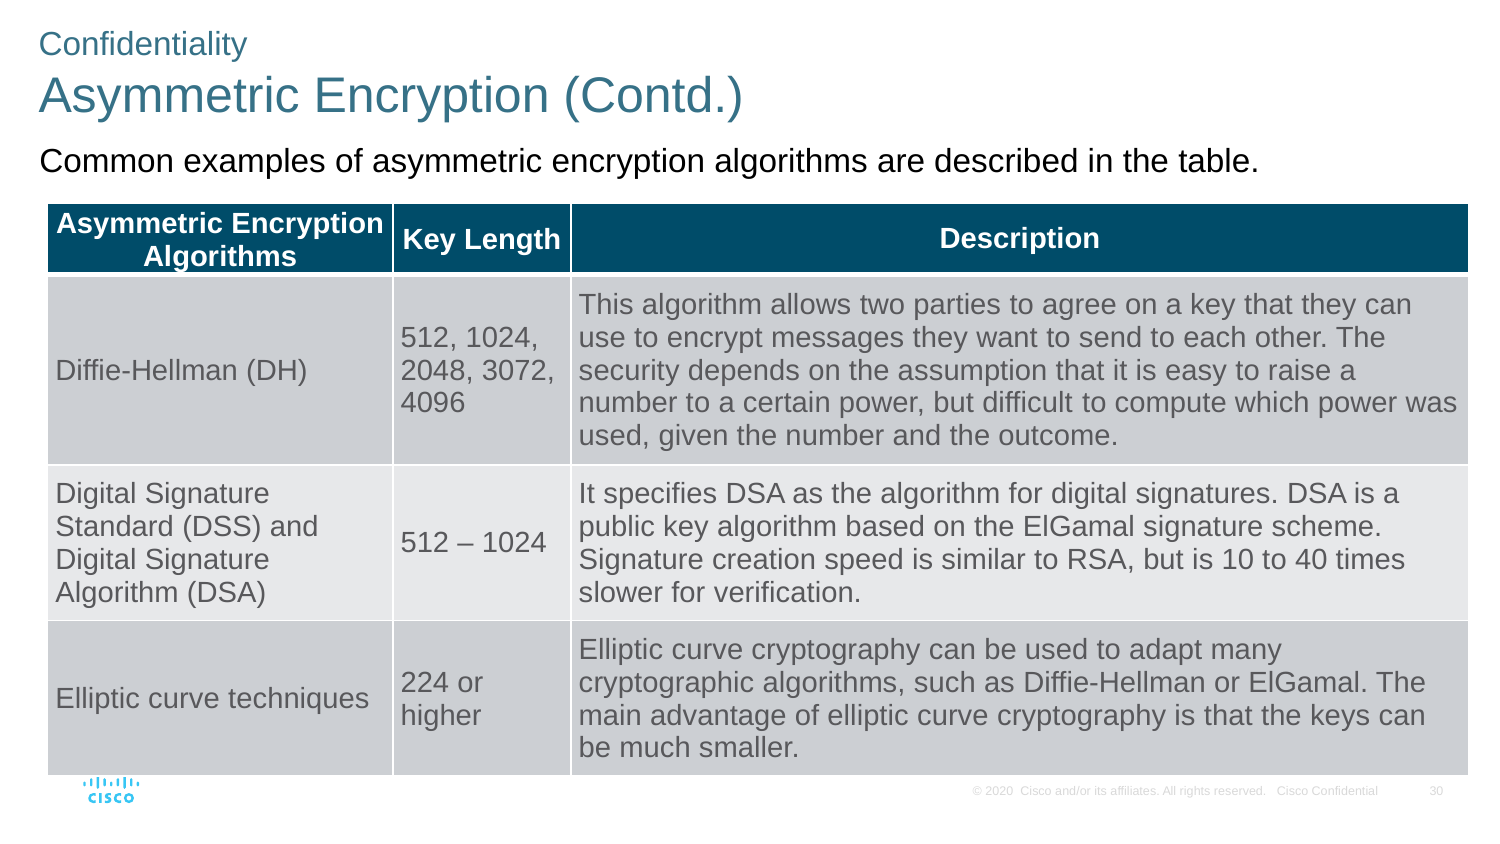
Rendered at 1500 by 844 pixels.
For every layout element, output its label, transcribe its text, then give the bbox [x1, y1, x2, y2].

table_header Asymmetric Encryption Algorithms [48, 204, 392, 272]
table_header Description [572, 204, 1468, 272]
table_cell Elliptic curve techniques [48, 621, 392, 775]
table_cell Elliptic curve cryptography can be used to adapt many cryptographic algorithms, such as Diffie-Hellman or ElGamal. The main advantage of elliptic curve cryptography is that the keys can be much smaller. [572, 621, 1468, 775]
table_header Key Length [394, 204, 570, 272]
table_cell Diffie-Hellman (DH) [48, 277, 392, 464]
table_cell Digital Signature Standard (DSS) and Digital Signature Algorithm (DSA) [48, 466, 392, 620]
table_cell 512, 1024, 2048, 3072, 4096 [394, 277, 570, 464]
table_cell This algorithm allows two parties to agree on a key that they can use to encrypt messages they want to send to each other. The security depends on the assumption that it is easy to raise a number to a certain power, but difficult to compute which power was used, given the number and the outcome. [572, 277, 1468, 464]
table_cell 512 – 1024 [394, 466, 570, 620]
text_box Common examples of asymmetric encryption algorithms are described in the table. [24, 132, 1407, 187]
table_cell 224 or higher [394, 621, 570, 775]
table_cell It specifies DSA as the algorithm for digital signatures. DSA is a public key algorithm based on the ElGamal signature scheme. Signature creation speed is similar to RSA, but is 10 to 40 times slower for verification. [572, 466, 1468, 620]
text_box Confidentiality Asymmetric Encryption (Contd.) [23, 10, 1500, 135]
